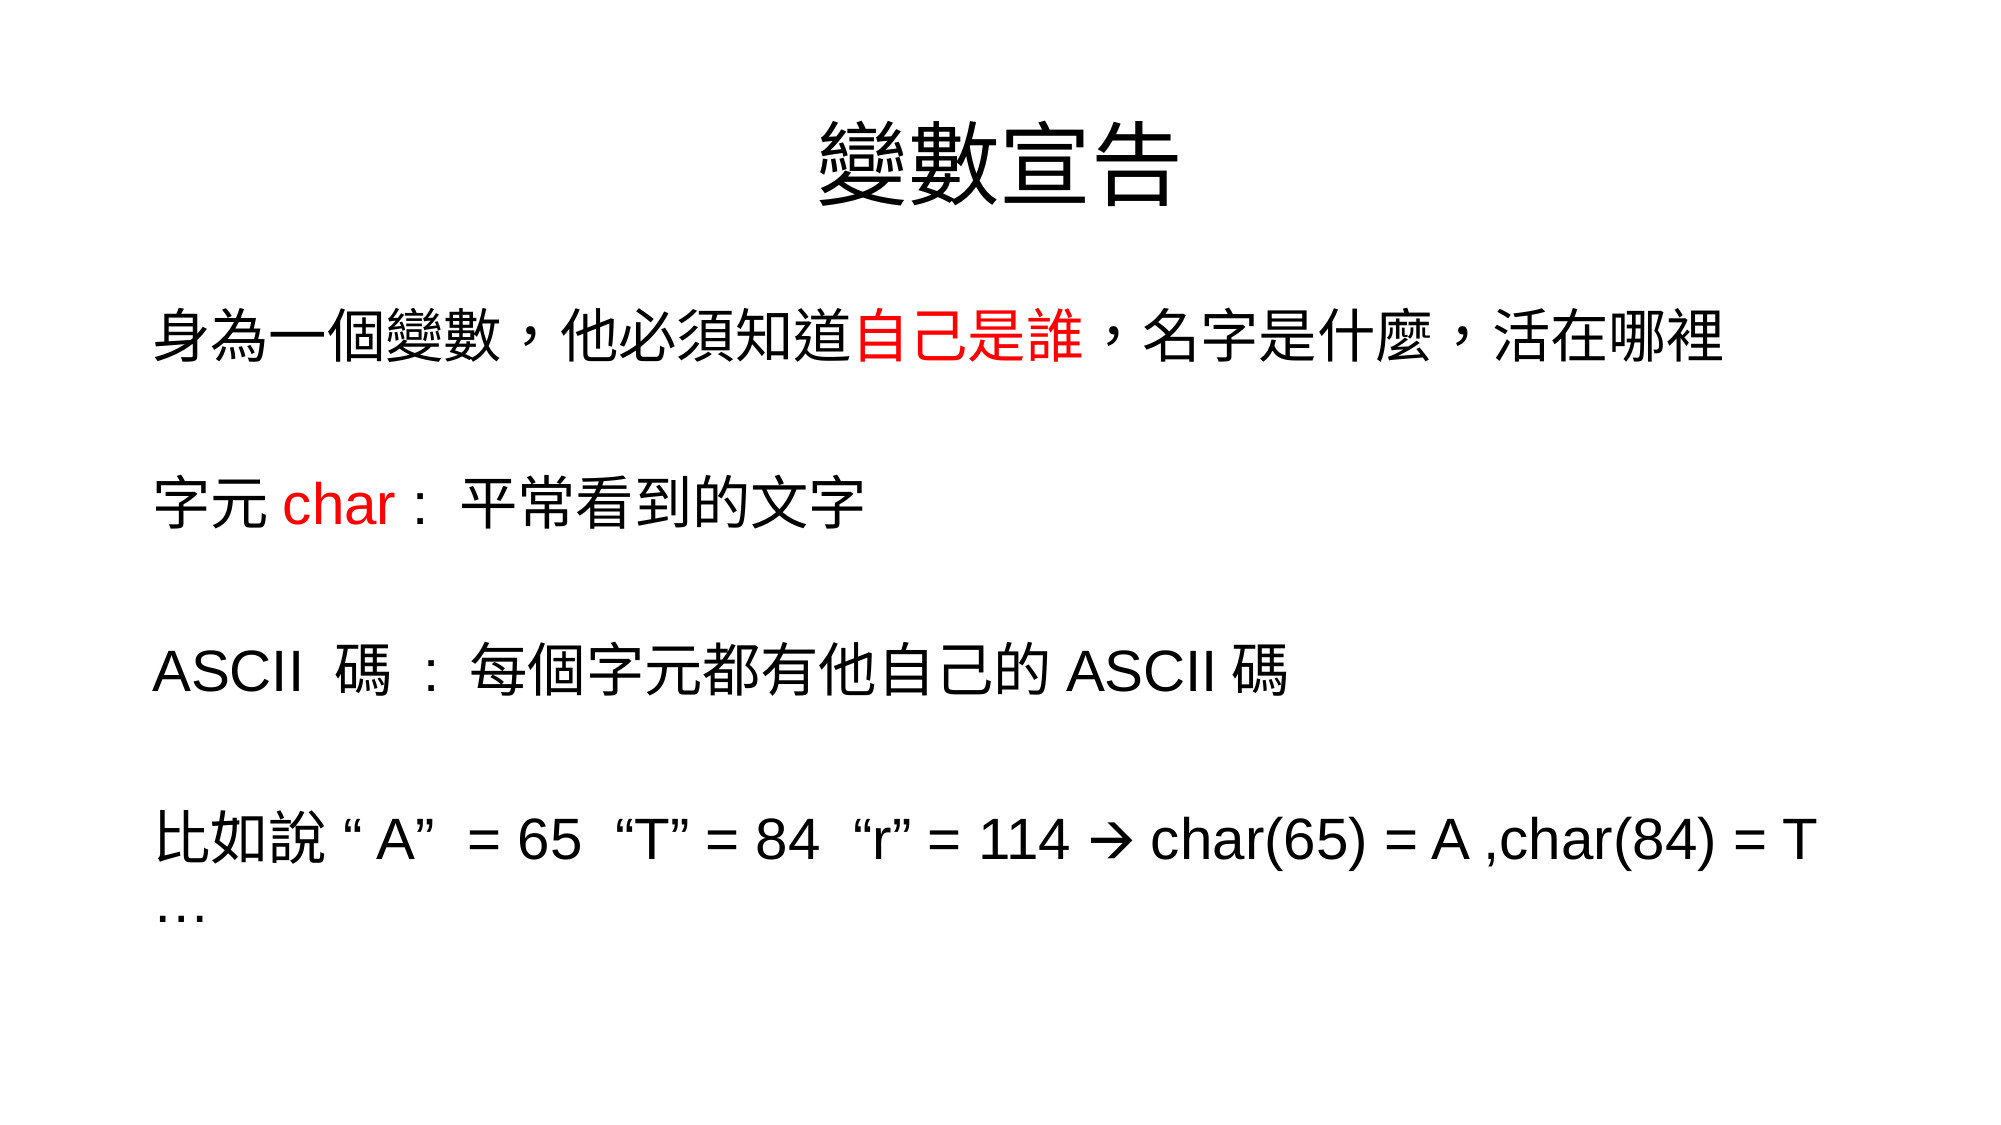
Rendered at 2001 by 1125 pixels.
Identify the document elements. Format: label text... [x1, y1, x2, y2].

title 變數宣告 [137, 59, 1863, 278]
list 身為一個變數，他必須知道自己是誰，名字是什麼，活在哪裡 字元char : 平常看到的文字 ASCII 碼 : 每個字元都有他自己的ASCII碼 比如說 “A” = 65 “T” = 84 “r” = 114 🡪 char(65) = A ,char(84) = T … [137, 299, 1863, 1014]
